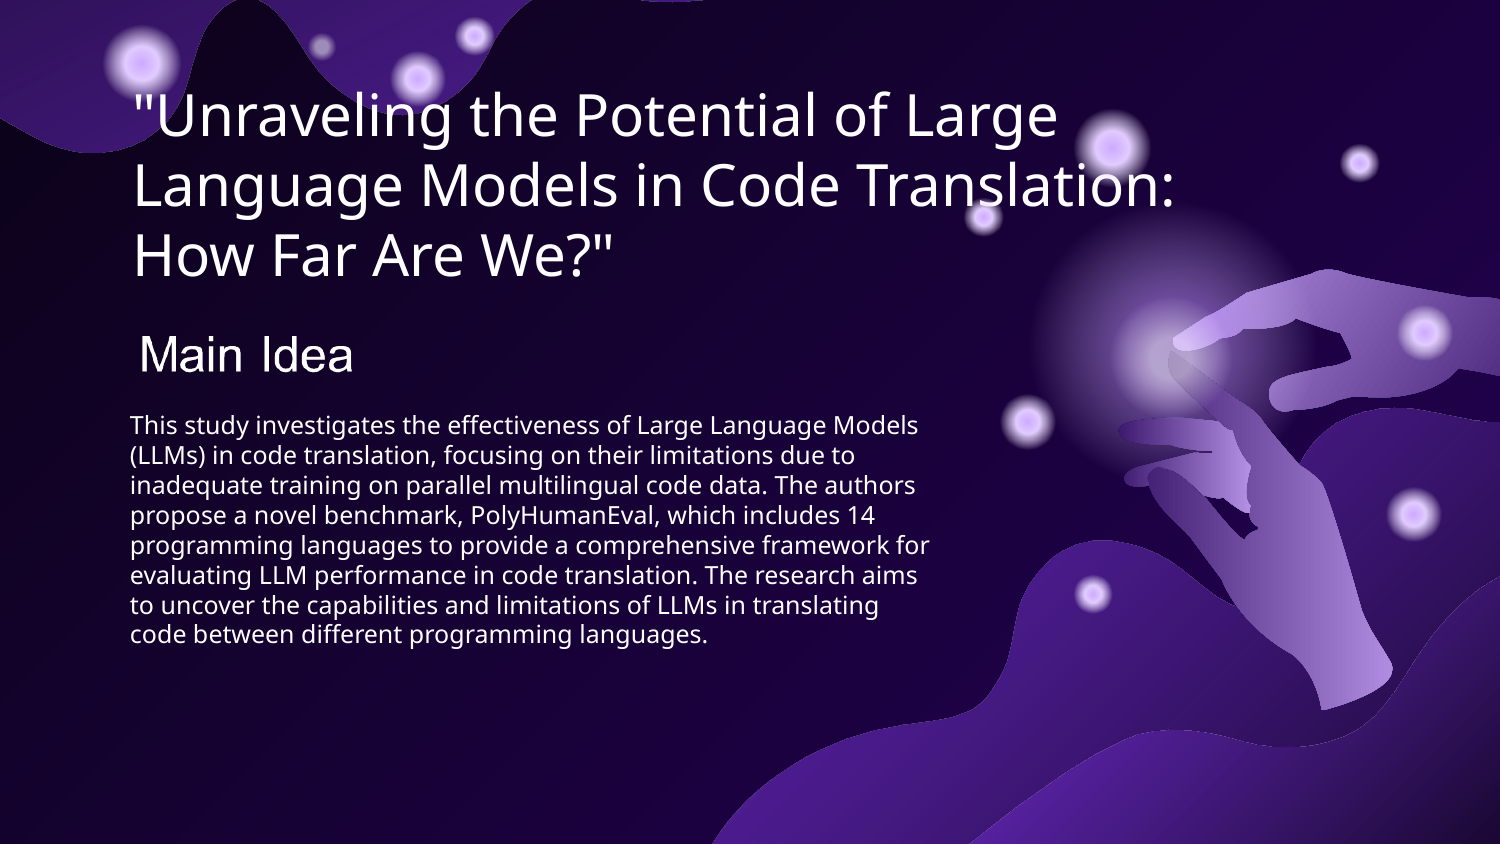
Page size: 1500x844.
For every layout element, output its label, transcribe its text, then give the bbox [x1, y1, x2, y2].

title "Unraveling the Potential of Large Language Models in Code Translation: How Far Are We?" [116, 204, 931, 304]
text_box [936, 93, 1500, 765]
picture [108, 307, 839, 414]
list This study investigates the effectiveness of Large Language Models (LLMs) in code translation, focusing on their limitations due to inadequate training on parallel multilingual code data. The authors propose a novel benchmark, PolyHumanEval, which includes 14 programming languages to provide a comprehensive framework for evaluating LLM performance in code translation. The research aims to uncover the capabilities and limitations of LLMs in translating code between different programming languages. [114, 394, 931, 731]
